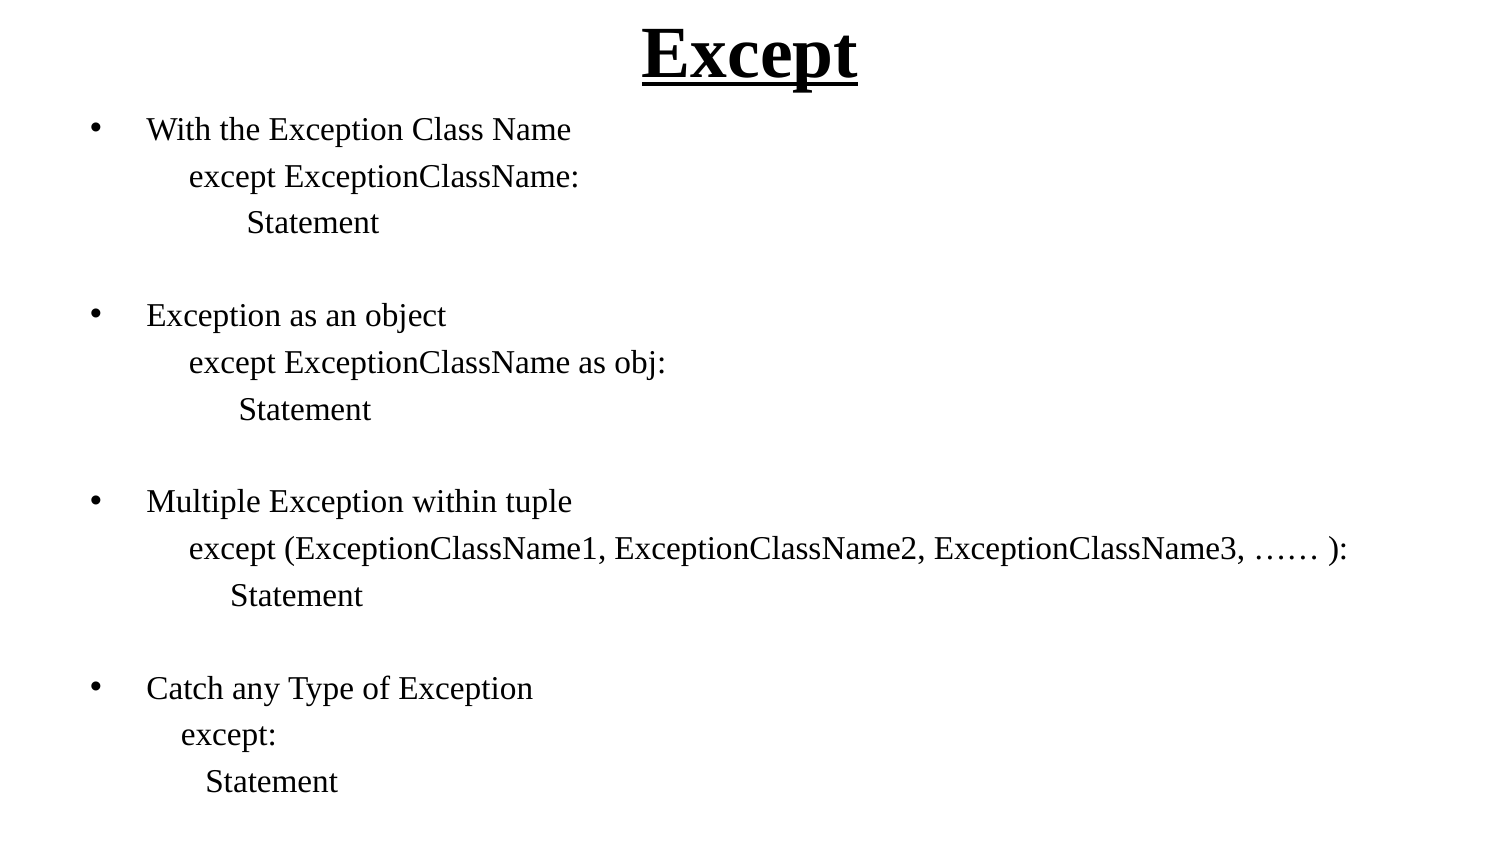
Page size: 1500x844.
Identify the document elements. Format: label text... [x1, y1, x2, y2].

title Except [75, 0, 1425, 99]
list With the Exception Class Name except ExceptionClassName: Statement Exception as an object except ExceptionClassName as obj: Statement Multiple Exception within tuple except (ExceptionClassName1, ExceptionClassName2, ExceptionClassName3, …… ): Statement Catch any Type of Exception except: Statement [75, 99, 1425, 835]
